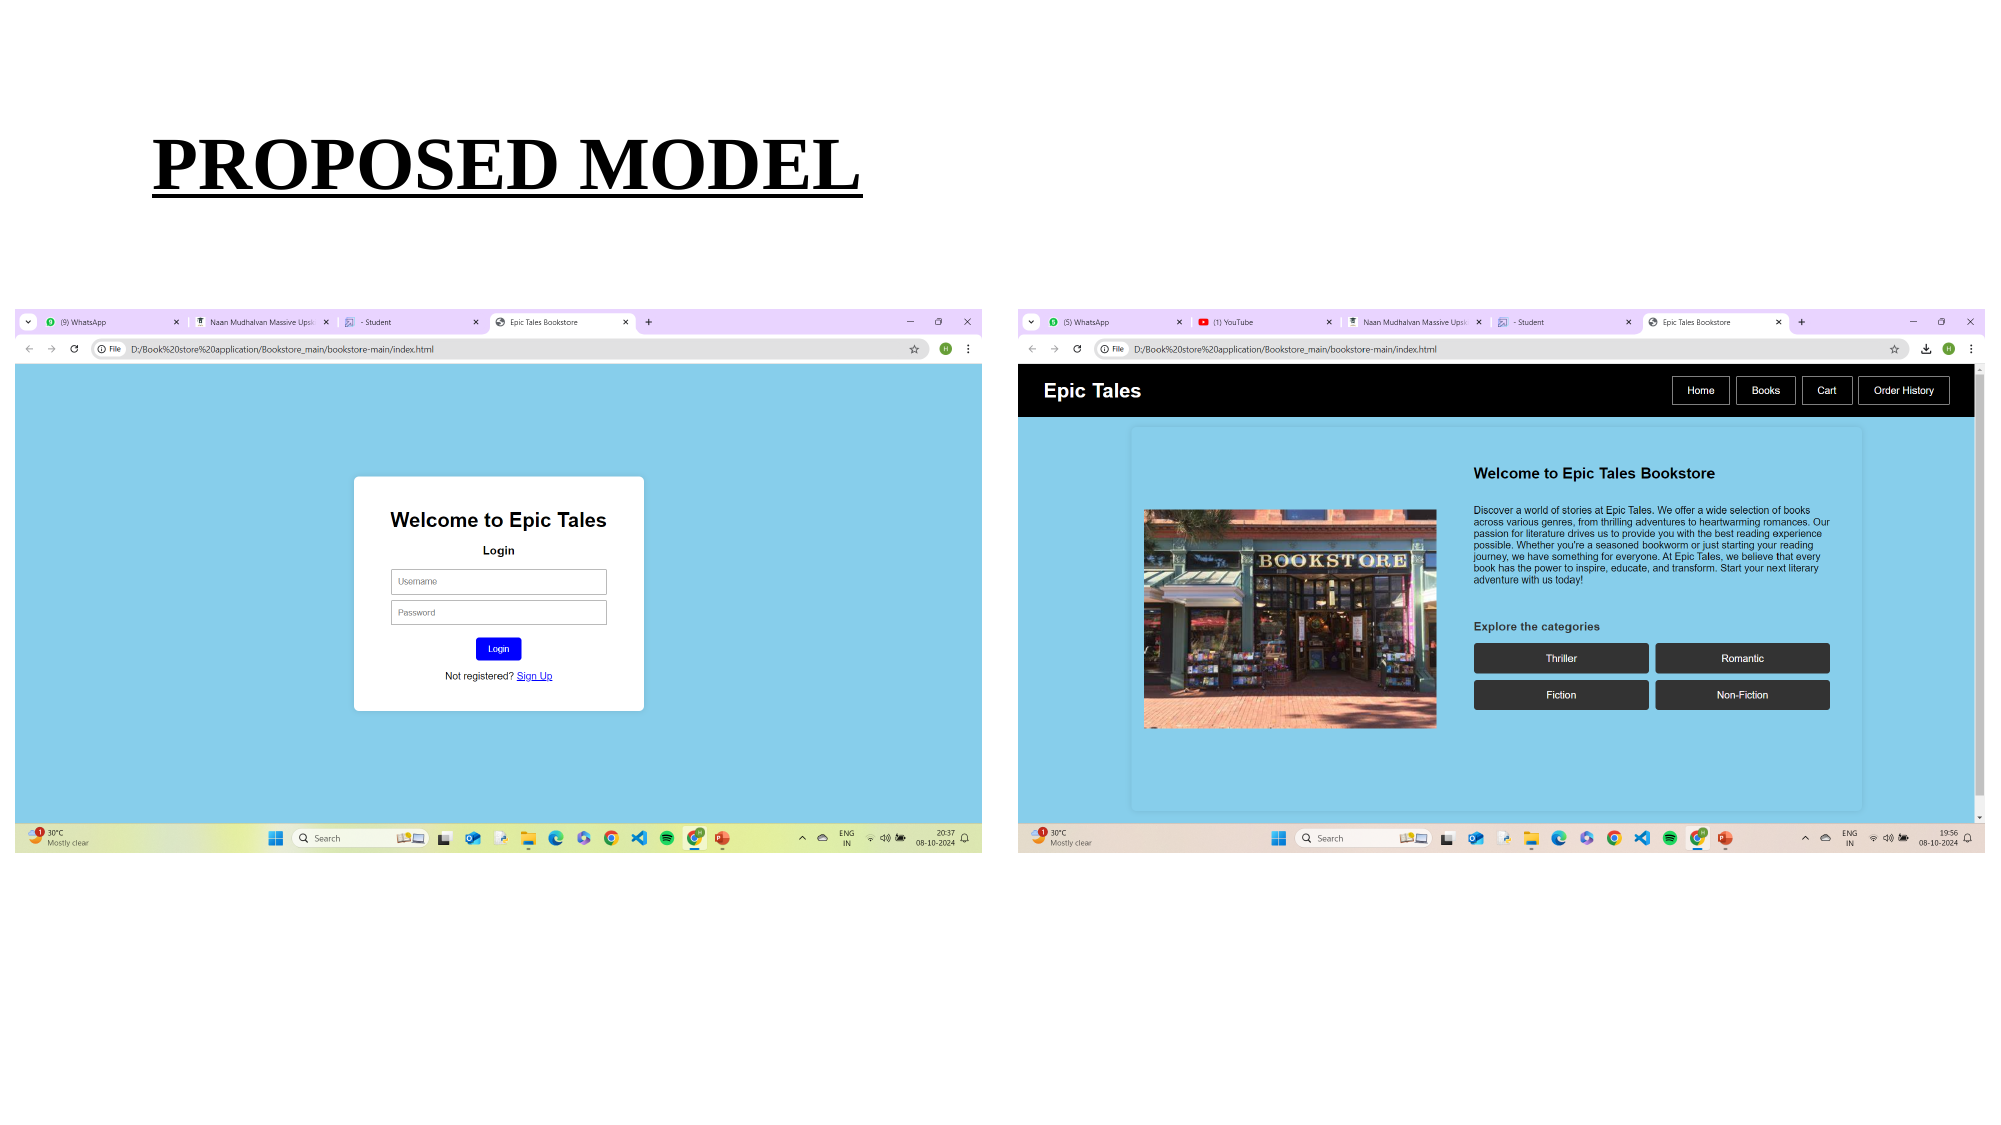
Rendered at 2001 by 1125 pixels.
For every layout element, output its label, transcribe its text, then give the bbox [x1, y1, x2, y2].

picture [1018, 309, 1985, 853]
title PROPOSED MODEL [137, 59, 1863, 271]
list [15, 309, 982, 853]
